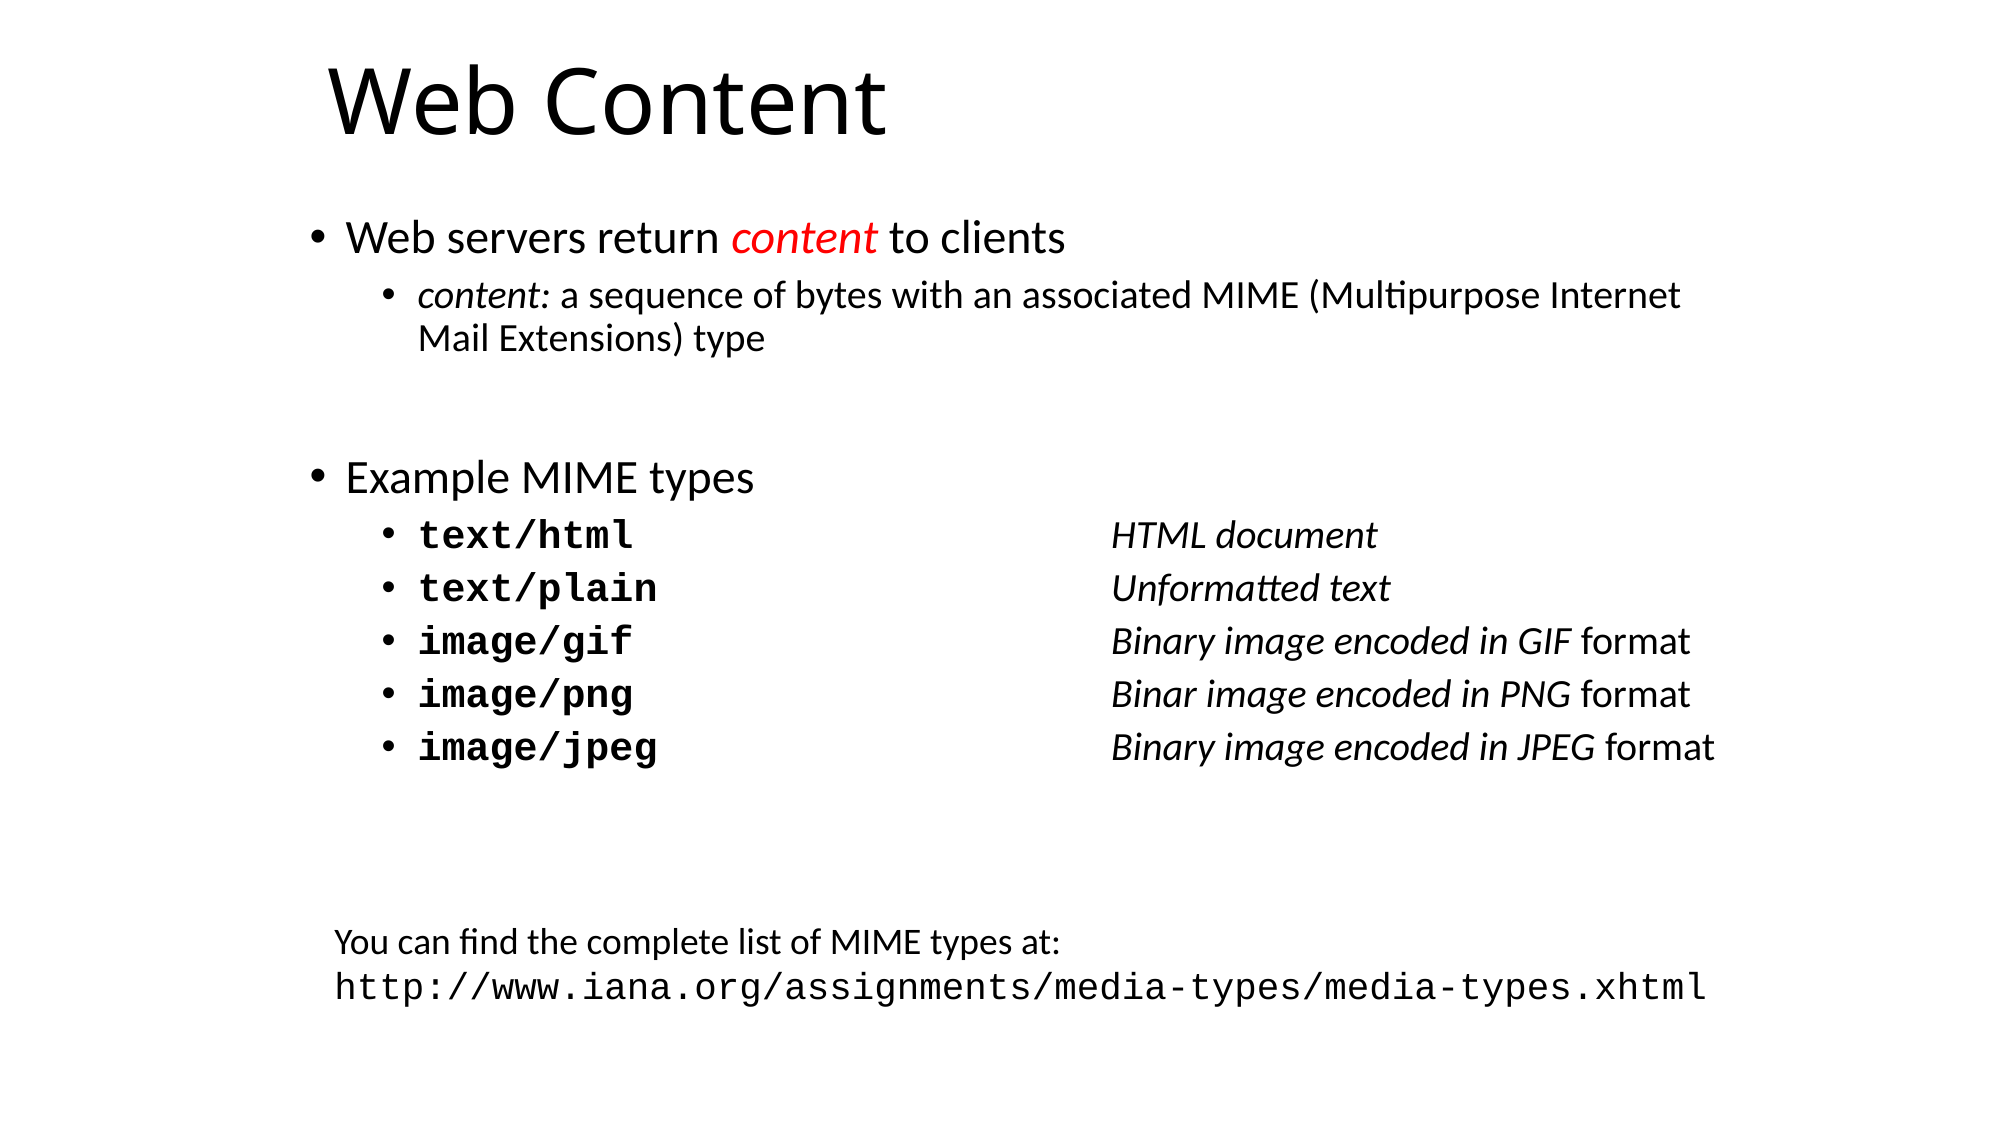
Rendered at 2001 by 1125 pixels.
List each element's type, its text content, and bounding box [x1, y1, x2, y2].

title Web Content [312, 46, 1239, 163]
text_box You can find the complete list of MIME types at: http://www.iana.org/assignments/media-types/media-types.xhtml [319, 909, 1722, 1015]
list Web servers return content to clients content: a sequence of bytes with an associated MIME (Multipurpose Internet Mail Extensions) type Example MIME types text/html HTML document text/plain Unformatted text image/gif Binary image encoded in GIF format image/png Binar image encoded in PNG format image/jpeg Binary image encoded in JPEG format [294, 204, 1750, 886]
